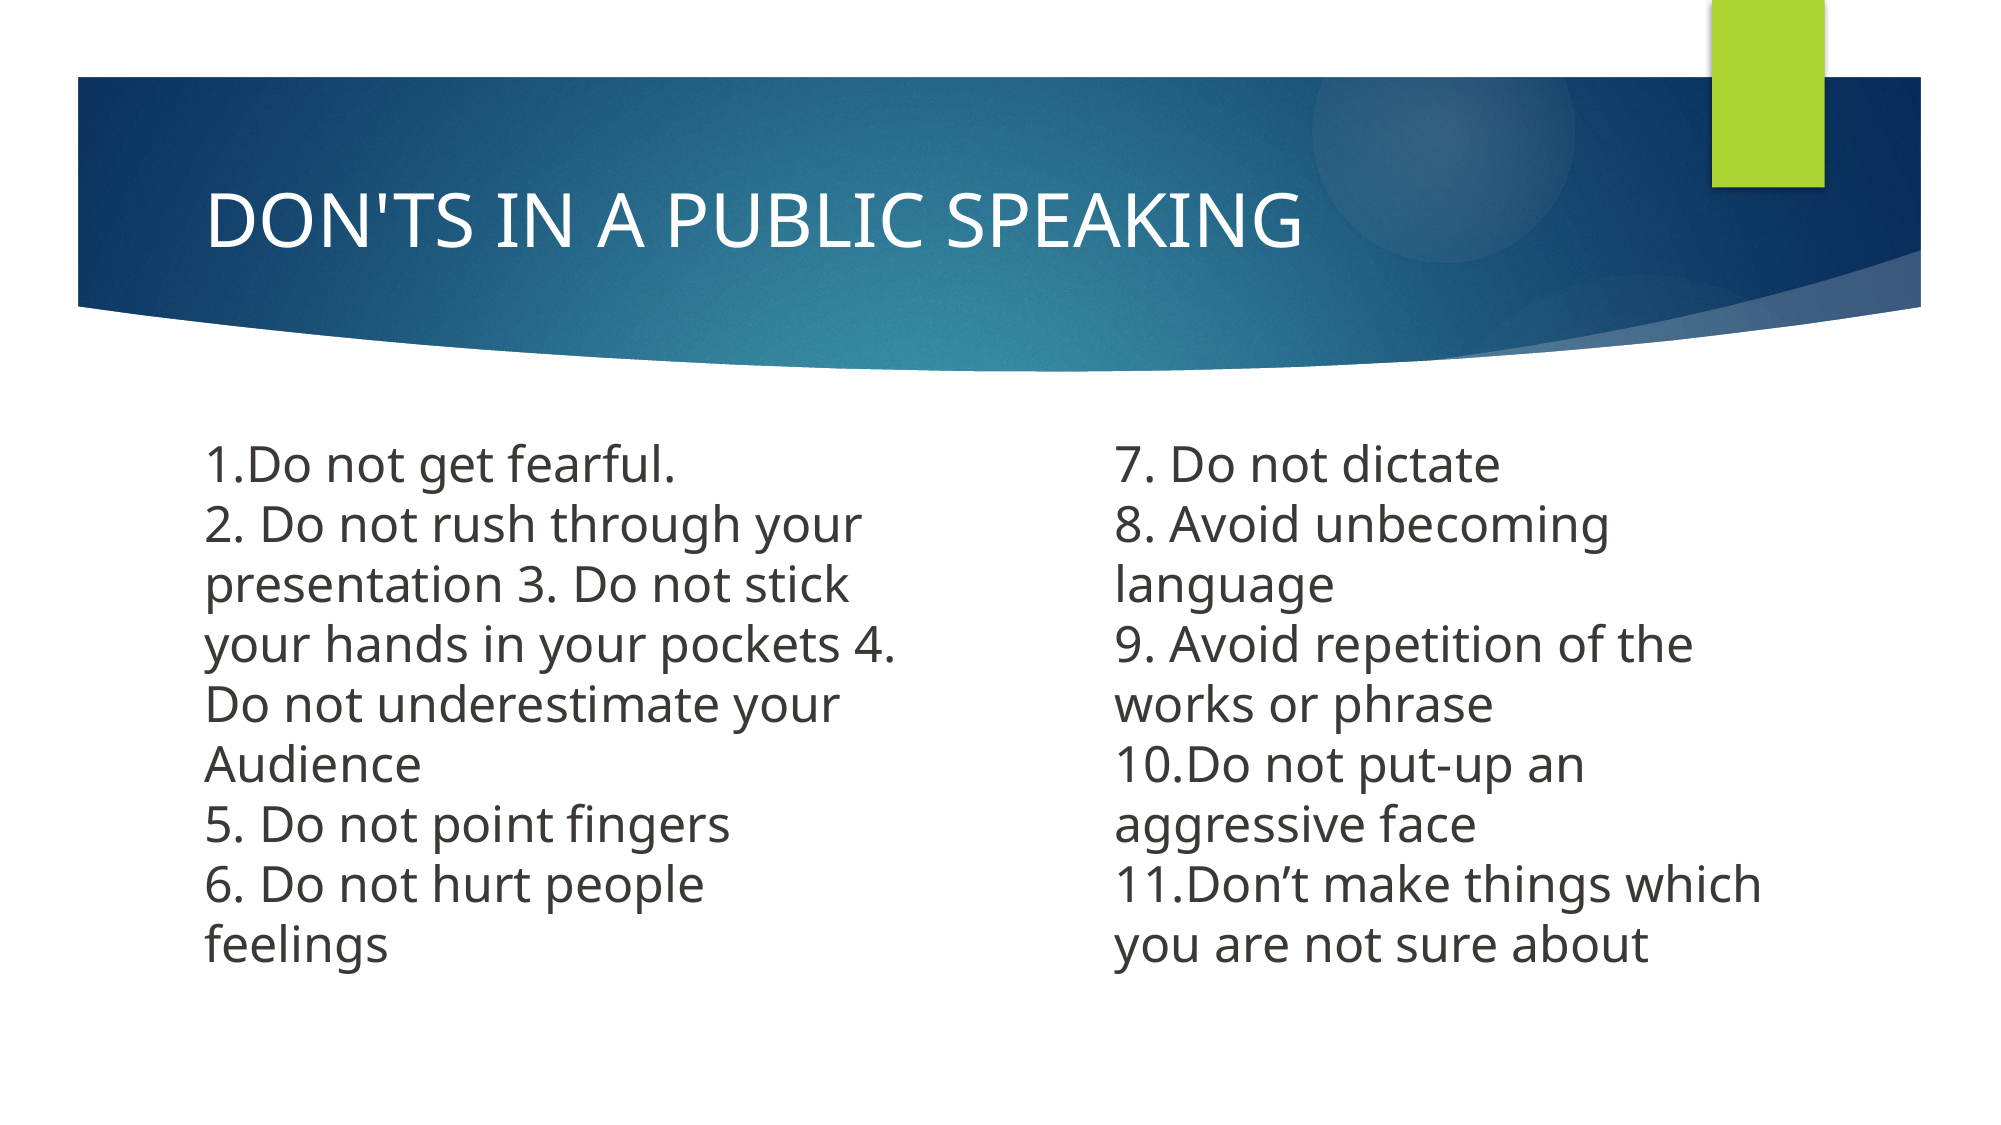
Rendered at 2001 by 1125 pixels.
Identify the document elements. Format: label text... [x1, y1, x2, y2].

text_box 7. Do not dictate 8. Avoid unbecoming language 9. Avoid repetition of the works or phrase 10.Do not put-up an aggressive face 11.Don’t make things which you are not sure about [1099, 424, 1835, 980]
text_box 1.Do not get fearful. 2. Do not rush through your presentation 3. Do not stick your hands in your pockets 4. Do not underestimate your Audience 5. Do not point fingers 6. Do not hurt people feelings [189, 424, 916, 980]
title DON'TS IN A PUBLIC SPEAKING [189, 159, 1627, 276]
